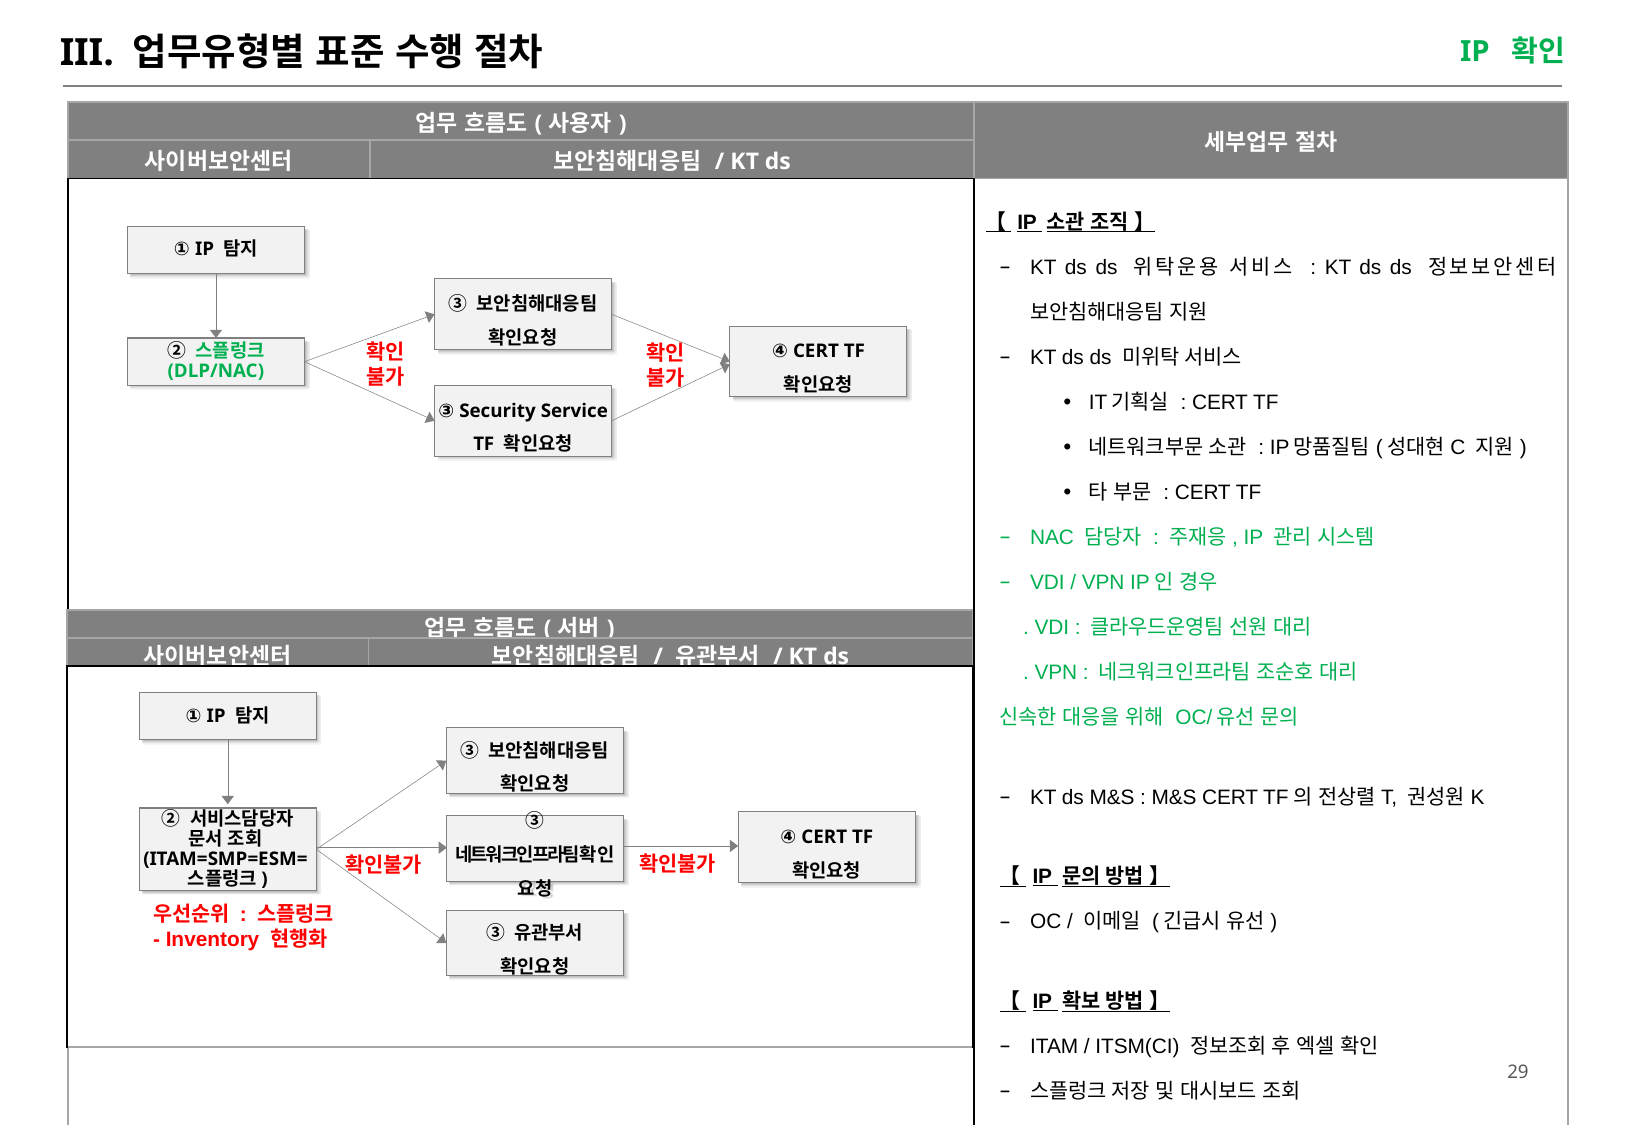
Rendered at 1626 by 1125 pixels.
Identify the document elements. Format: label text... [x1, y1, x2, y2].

table_cell 【 IP 소관 조직 】 KT ds ds 위탁운용 서비스 : KT ds ds 정보보안센터 보안침해대응팀 지원 KT ds ds 미위탁 서비스 IT기획실 : CERT TF 네트워크부문 소관 : IP망품질팀(성대현C 지원) 타 부문 : CERT TF NAC 담당자 : 주재응, IP 관리 시스템 VDI / VPN IP인 경우 . VDI : 클라우드운영팀 선원 대리 . VPN : 네크워크인프라팀 조순호 대리 신속한 대응을 위해 OC/유선 문의 KT ds M&S : M&S CERT TF의 전상렬T, 권성원K 【 IP 문의 방법 】 OC / 이메일 (긴급시 유선) 【 IP 확보 방법 】 ITAM / ITSM(CI) 정보조회 후 엑셀 확인 스플렁크 저장 및 대시보드 조회 ※ 엑셀 월 1회 스플렁크 저장 [975, 179, 1567, 1125]
slide_number 28 [1164, 1042, 1544, 1103]
table_cell [68, 667, 972, 1046]
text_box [316, 849, 447, 944]
text_box ③ 보안침해대응팀 확인요청 [446, 727, 624, 794]
text_box ① IP 탐지 [127, 226, 305, 274]
table_header 업무 흐름도(서버) [68, 611, 972, 637]
text_box ④ CERT TF 확인요청 [735, 326, 907, 397]
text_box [611, 314, 731, 362]
text_box III. 업무유형별 표준 수행 절차 [44, 23, 712, 79]
text_box 확인불가 [624, 842, 812, 883]
text_box ③ Security Service TF 확인요청 [434, 385, 612, 457]
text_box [316, 760, 447, 848]
table_header 업무 흐름도(사용자) [69, 103, 973, 139]
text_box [611, 364, 731, 422]
text_box ② 서비스담당자 문서 조회(ITAM=SMP=ESM=스플렁크) [139, 807, 310, 891]
text_box ② 스플렁크 (DLP/NAC) [127, 338, 299, 386]
text_box ③ 유관부서 확인요청 [446, 910, 624, 976]
table_cell 보안침해대응팀 / 유관부서 / KT ds [369, 639, 972, 665]
text_box ④ CERT TF 확인요청 [738, 811, 916, 883]
table_cell 보안침해대응팀 / KT ds [371, 141, 973, 178]
table_cell 사이버보안센터 [68, 639, 368, 665]
text_box ③ 네트워크인프라팀확인요청 [452, 815, 624, 882]
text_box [304, 361, 435, 422]
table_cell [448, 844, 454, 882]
text_box ③ 보안침해대응팀 확인요청 [434, 278, 612, 350]
text_box ① IP 탐지 [139, 692, 317, 740]
table_cell [69, 1048, 973, 1125]
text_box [304, 314, 435, 361]
text_box 우선순위 : 스플렁크 - Inventory 현행화 [138, 893, 411, 958]
table_header 세부업무 절차 [975, 103, 1567, 178]
table_cell [69, 179, 973, 609]
table_cell 사이버보안센터 [69, 141, 369, 178]
text_box IP 확인 [907, 34, 1569, 69]
